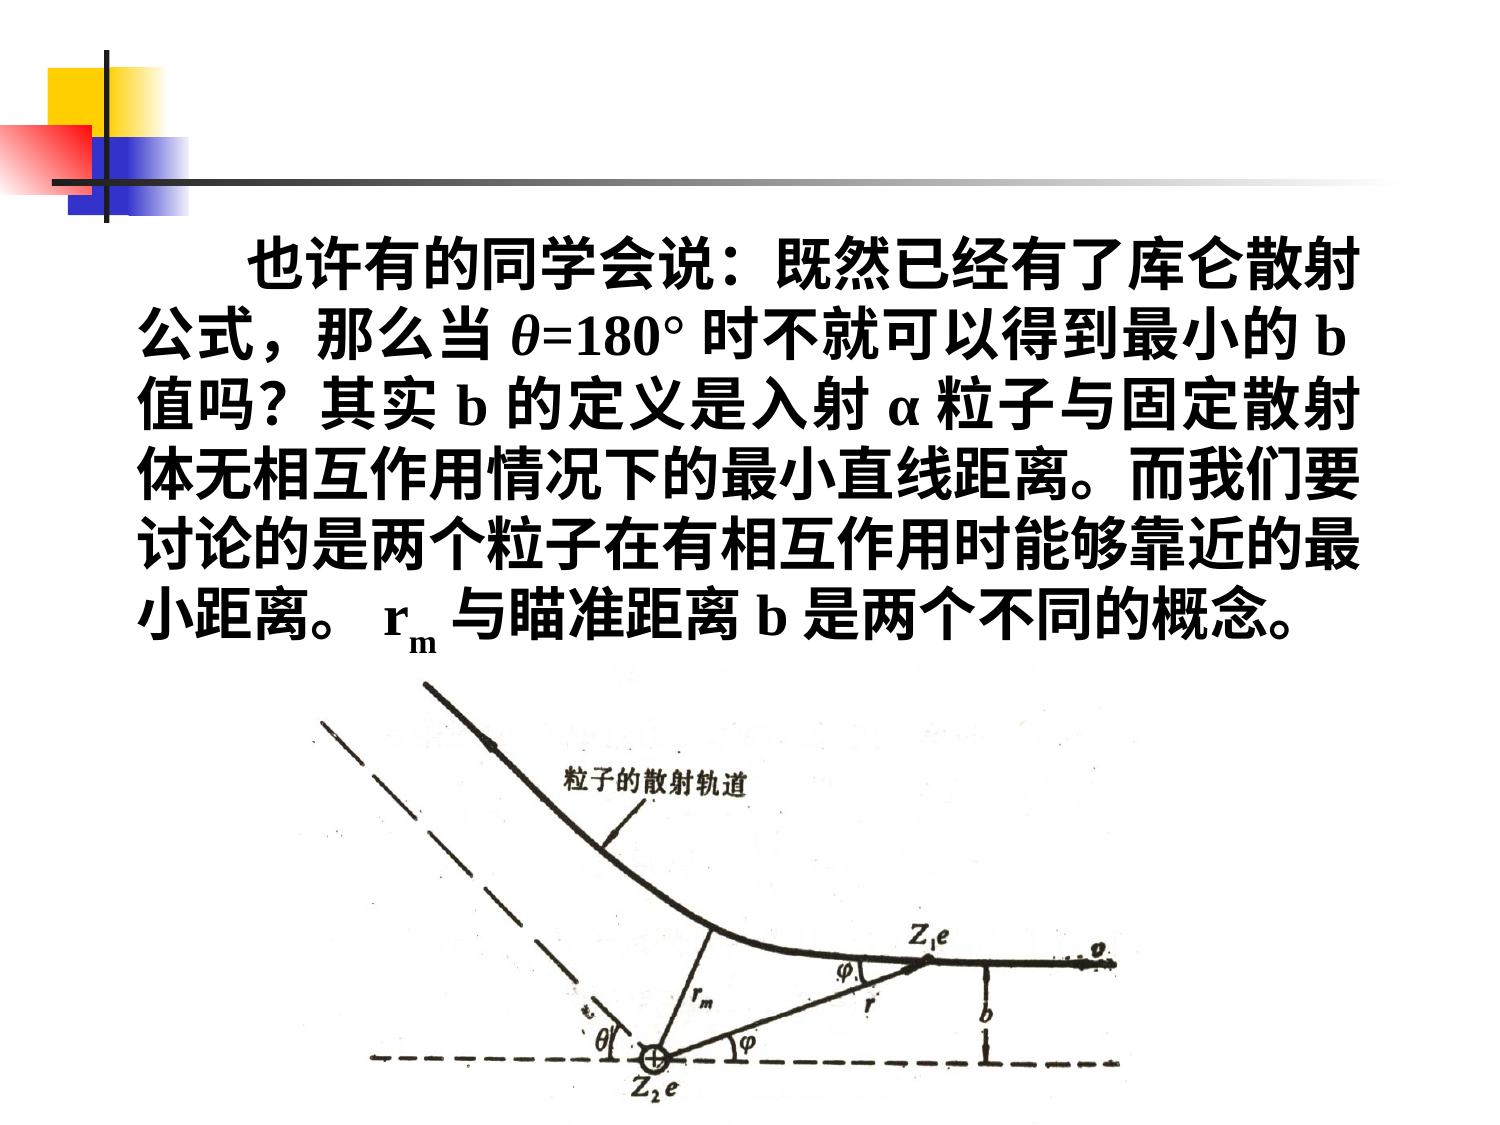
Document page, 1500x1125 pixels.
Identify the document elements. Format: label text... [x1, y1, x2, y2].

list 也许有的同学会说：既然已经有了库仑散射公式，那么当θ=180°时不就可以得到最小的b值吗？其实b的定义是入射α粒子与固定散射体无相互作用情况下的最小直线距离。而我们要讨论的是两个粒子在有相互作用时能够靠近的最小距离。rm与瞄准距离b是两个不同的概念。 [64, 220, 1378, 895]
picture [289, 665, 1140, 1125]
